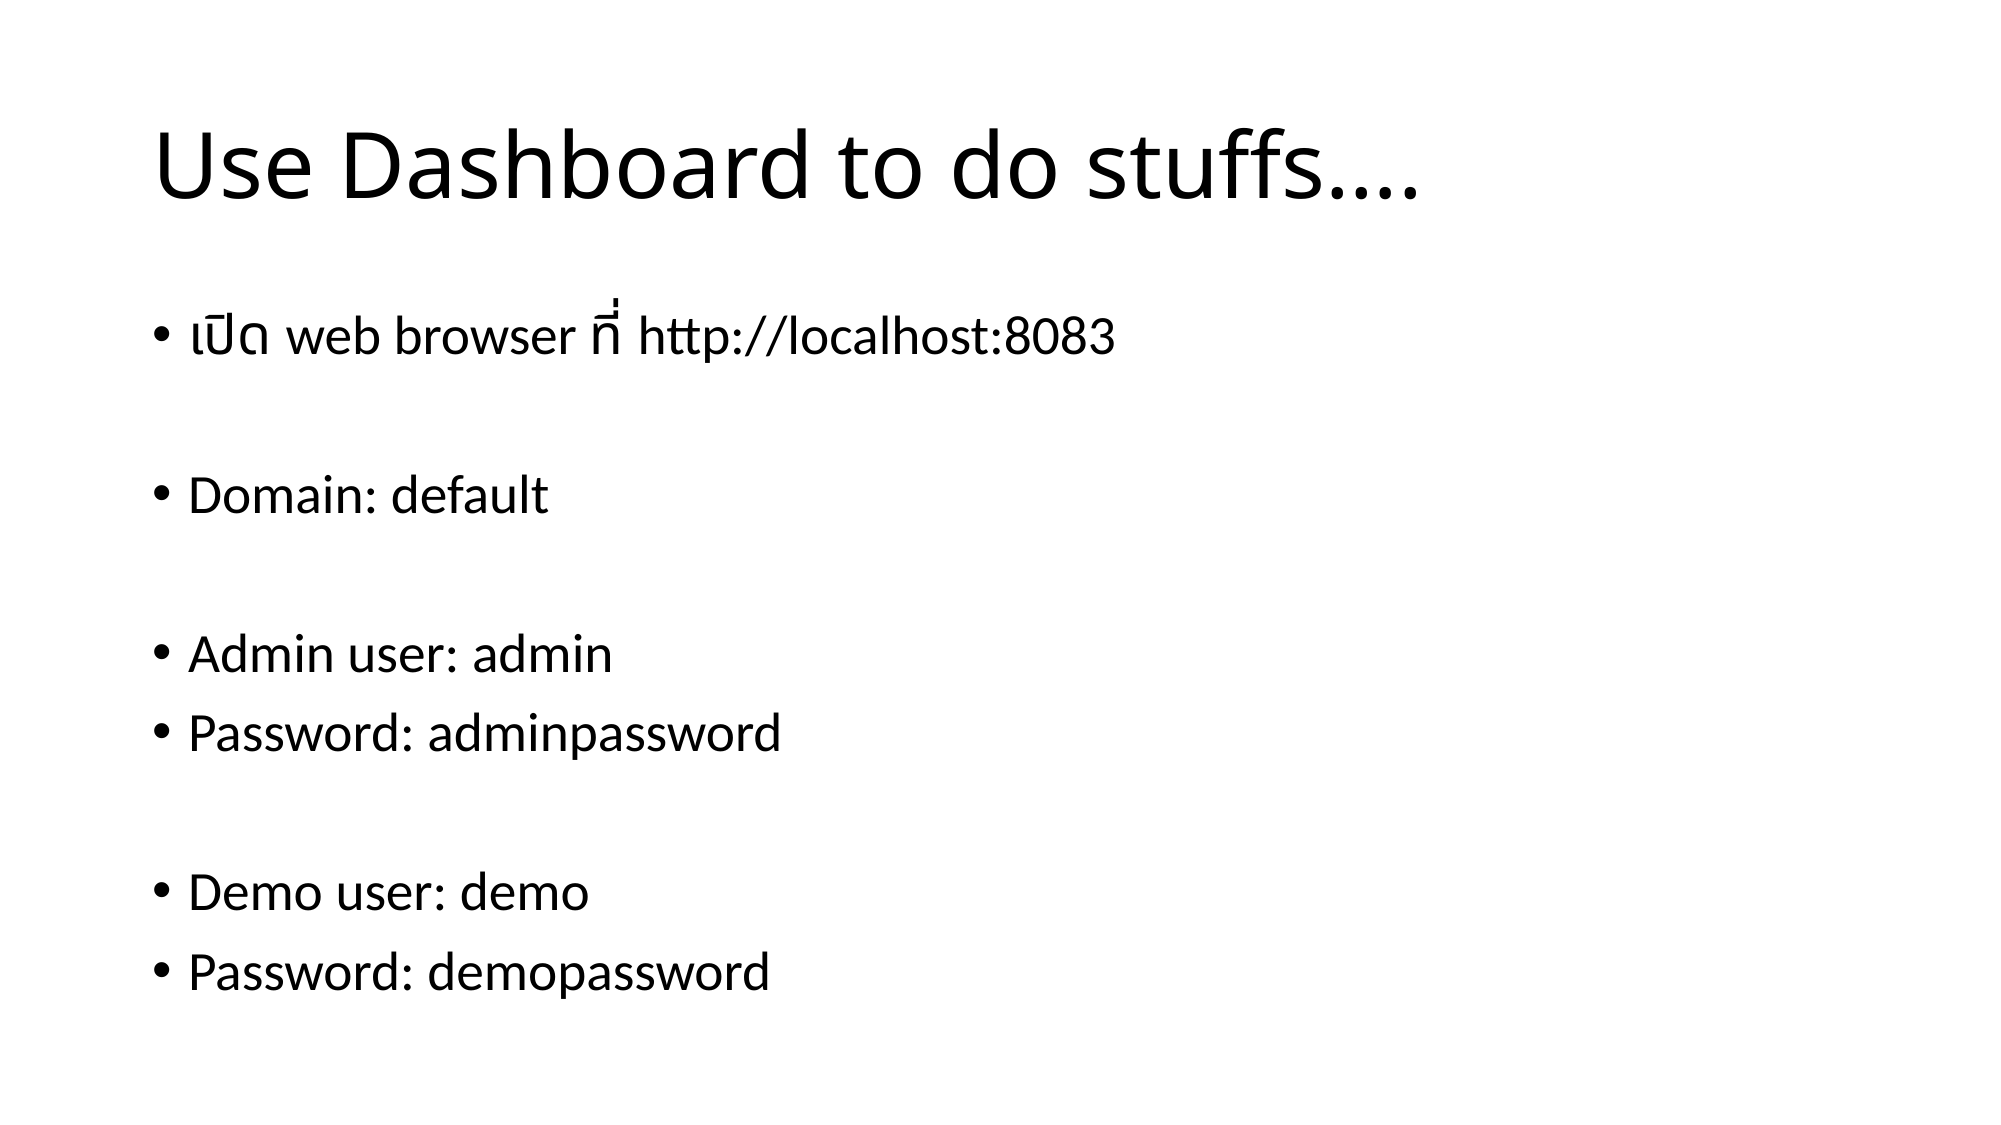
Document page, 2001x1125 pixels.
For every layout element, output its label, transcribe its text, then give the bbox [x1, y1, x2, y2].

list เปิด web browser ที่ http://localhost:8083 Domain: default Admin user: admin Password: adminpassword Demo user: demo Password: demopassword [137, 299, 1863, 1014]
title Use Dashboard to do stuffs…. [137, 59, 1863, 278]
